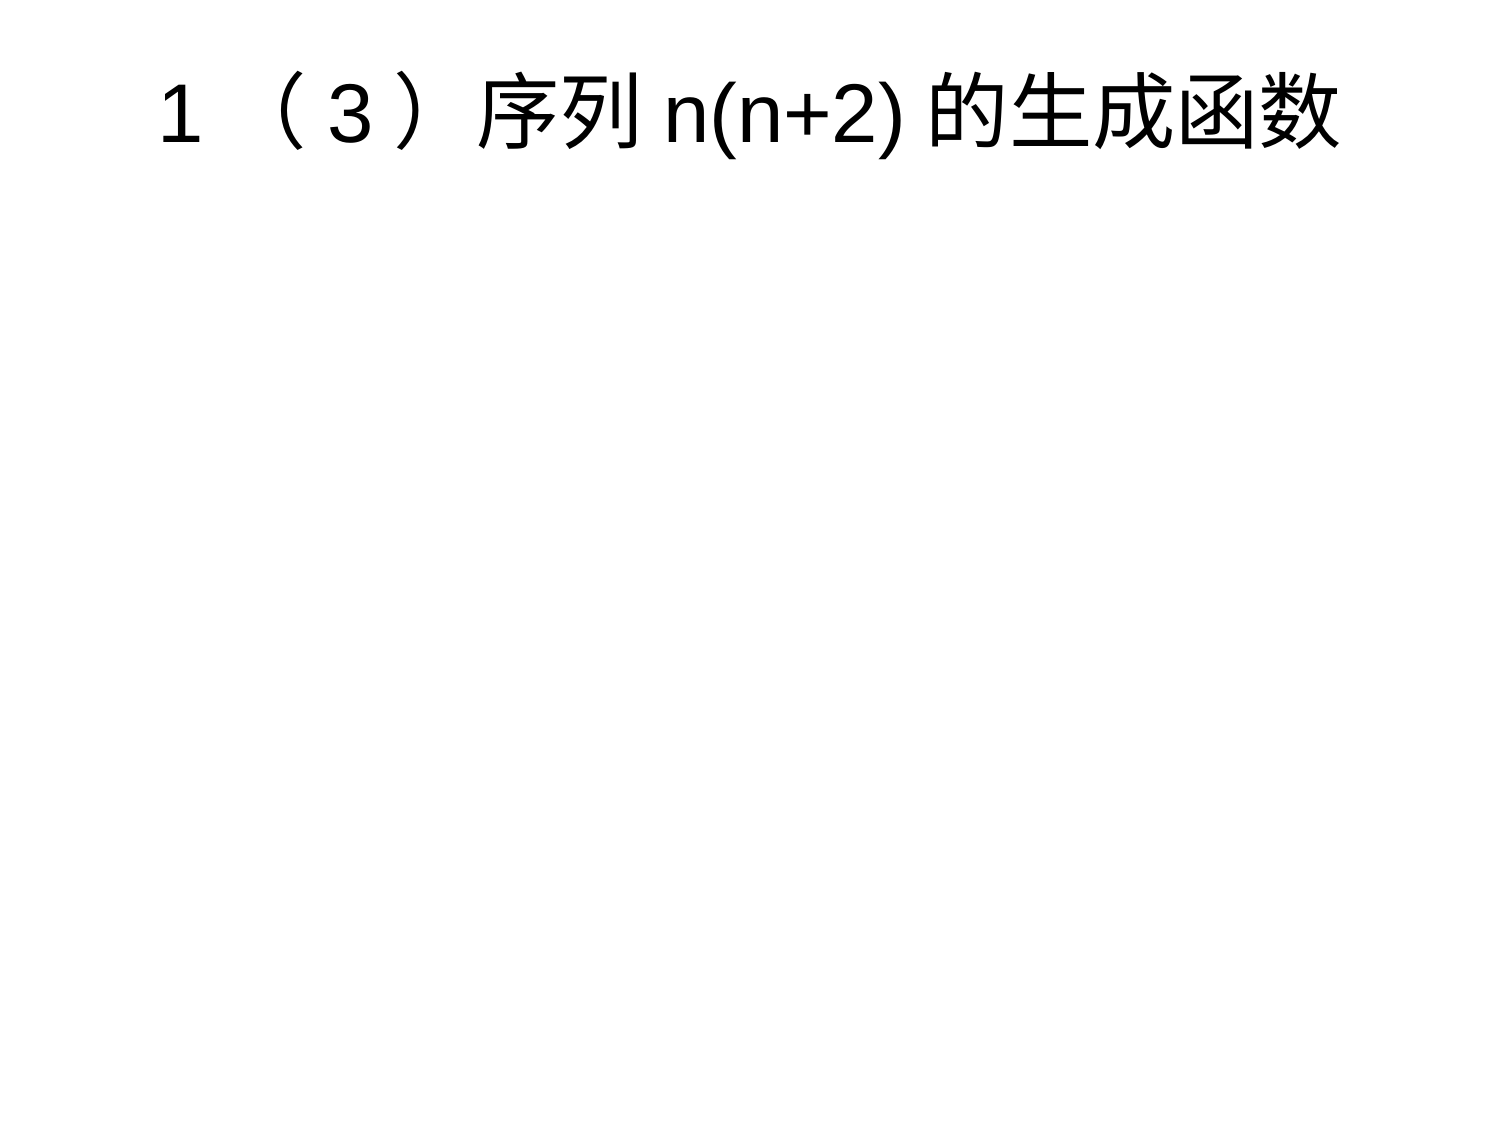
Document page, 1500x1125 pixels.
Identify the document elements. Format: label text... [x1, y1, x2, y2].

title 1（3）序列n(n+2)的生成函数 [75, 45, 1425, 173]
